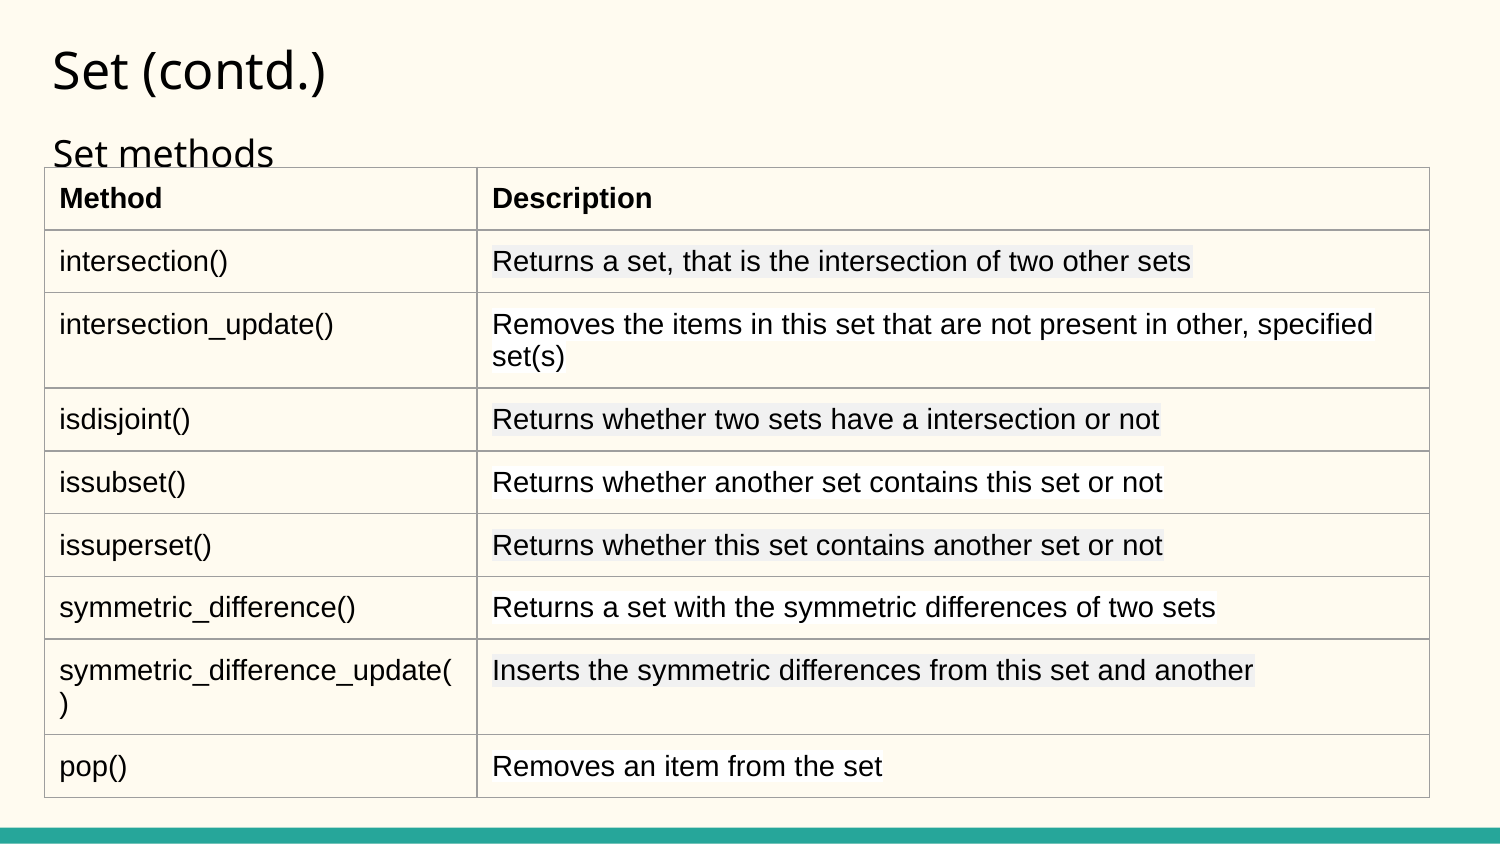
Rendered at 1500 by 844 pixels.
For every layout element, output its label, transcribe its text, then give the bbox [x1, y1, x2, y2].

table_cell Removes an item from the set [478, 735, 1429, 797]
table_cell intersection() [45, 231, 476, 292]
table_cell Removes the items in this set that are not present in other, specified set(s) [478, 293, 1429, 387]
table_cell Inserts the symmetric differences from this set and another [478, 640, 1429, 734]
table_header Description [478, 168, 1429, 229]
table_cell issuperset() [45, 514, 476, 576]
table_cell symmetric_difference_update() [45, 640, 476, 734]
table_cell pop() [45, 735, 476, 797]
table_cell issubset() [45, 452, 476, 513]
table_cell Returns a set, that is the intersection of two other sets [478, 231, 1429, 292]
table_cell Returns a set with the symmetric differences of two sets [478, 577, 1429, 638]
table_cell Returns whether this set contains another set or not [478, 514, 1429, 576]
table_cell Returns whether another set contains this set or not [478, 452, 1429, 513]
table_cell Returns whether two sets have a intersection or not [478, 389, 1429, 450]
table_cell intersection_update() [45, 293, 476, 387]
title Set (contd.) [37, 19, 1436, 104]
table_cell isdisjoint() [45, 389, 476, 450]
table_header Method [45, 168, 476, 229]
table_cell symmetric_difference() [45, 577, 476, 638]
list Set methods [37, 104, 1436, 666]
